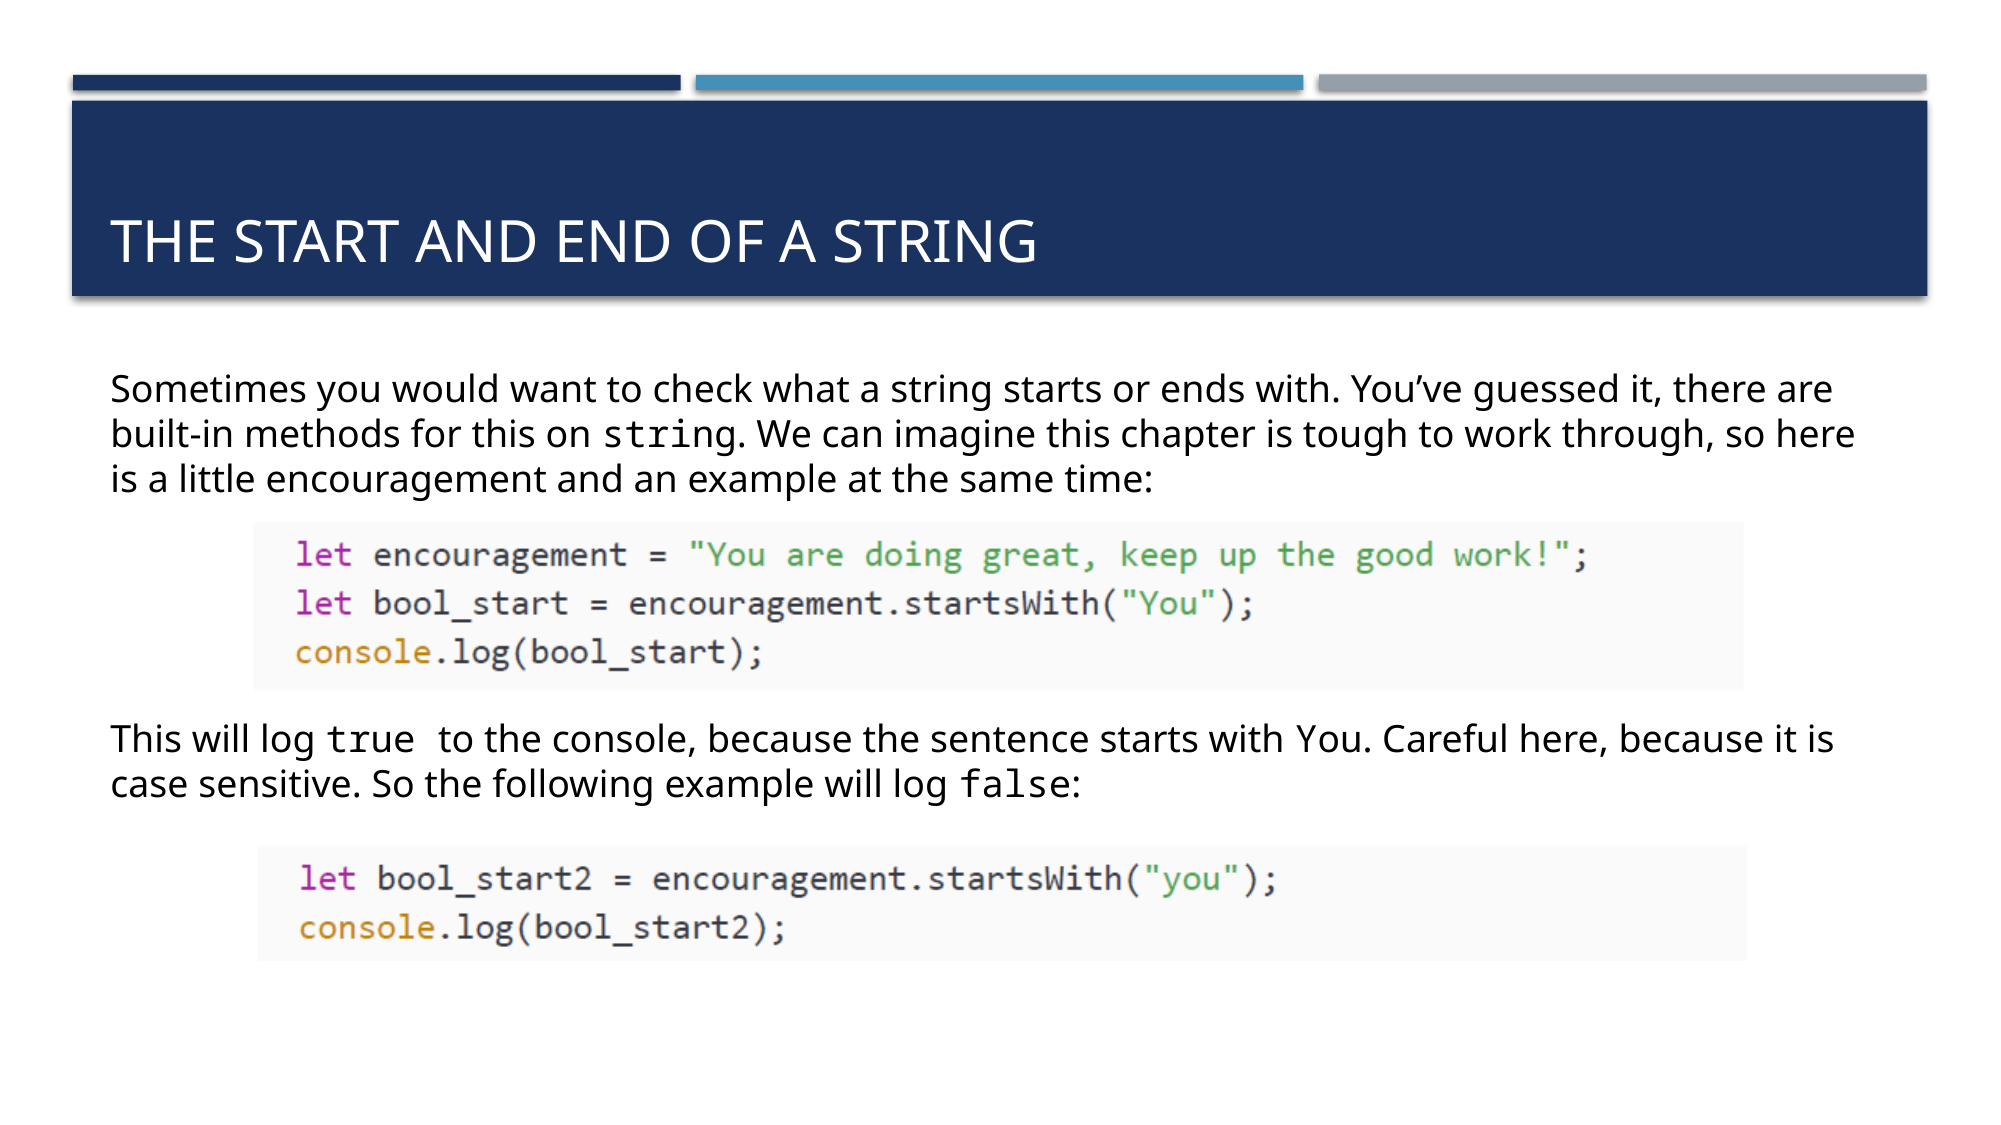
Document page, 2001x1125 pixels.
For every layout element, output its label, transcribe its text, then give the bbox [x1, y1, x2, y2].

picture [249, 515, 1751, 709]
picture [252, 843, 1748, 962]
list Sometimes you would want to check what a string starts or ends with. You’ve guessed it, there are built-in methods for this on string. We can imagine this chapter is tough to work through, so here is a little encouragement and an example at the same time: This will log true to the console, because the sentence starts with You. Careful here, because it is case sensitive. So the following example will log false: [95, 357, 1905, 962]
title The start and end of a string [95, 115, 1905, 282]
